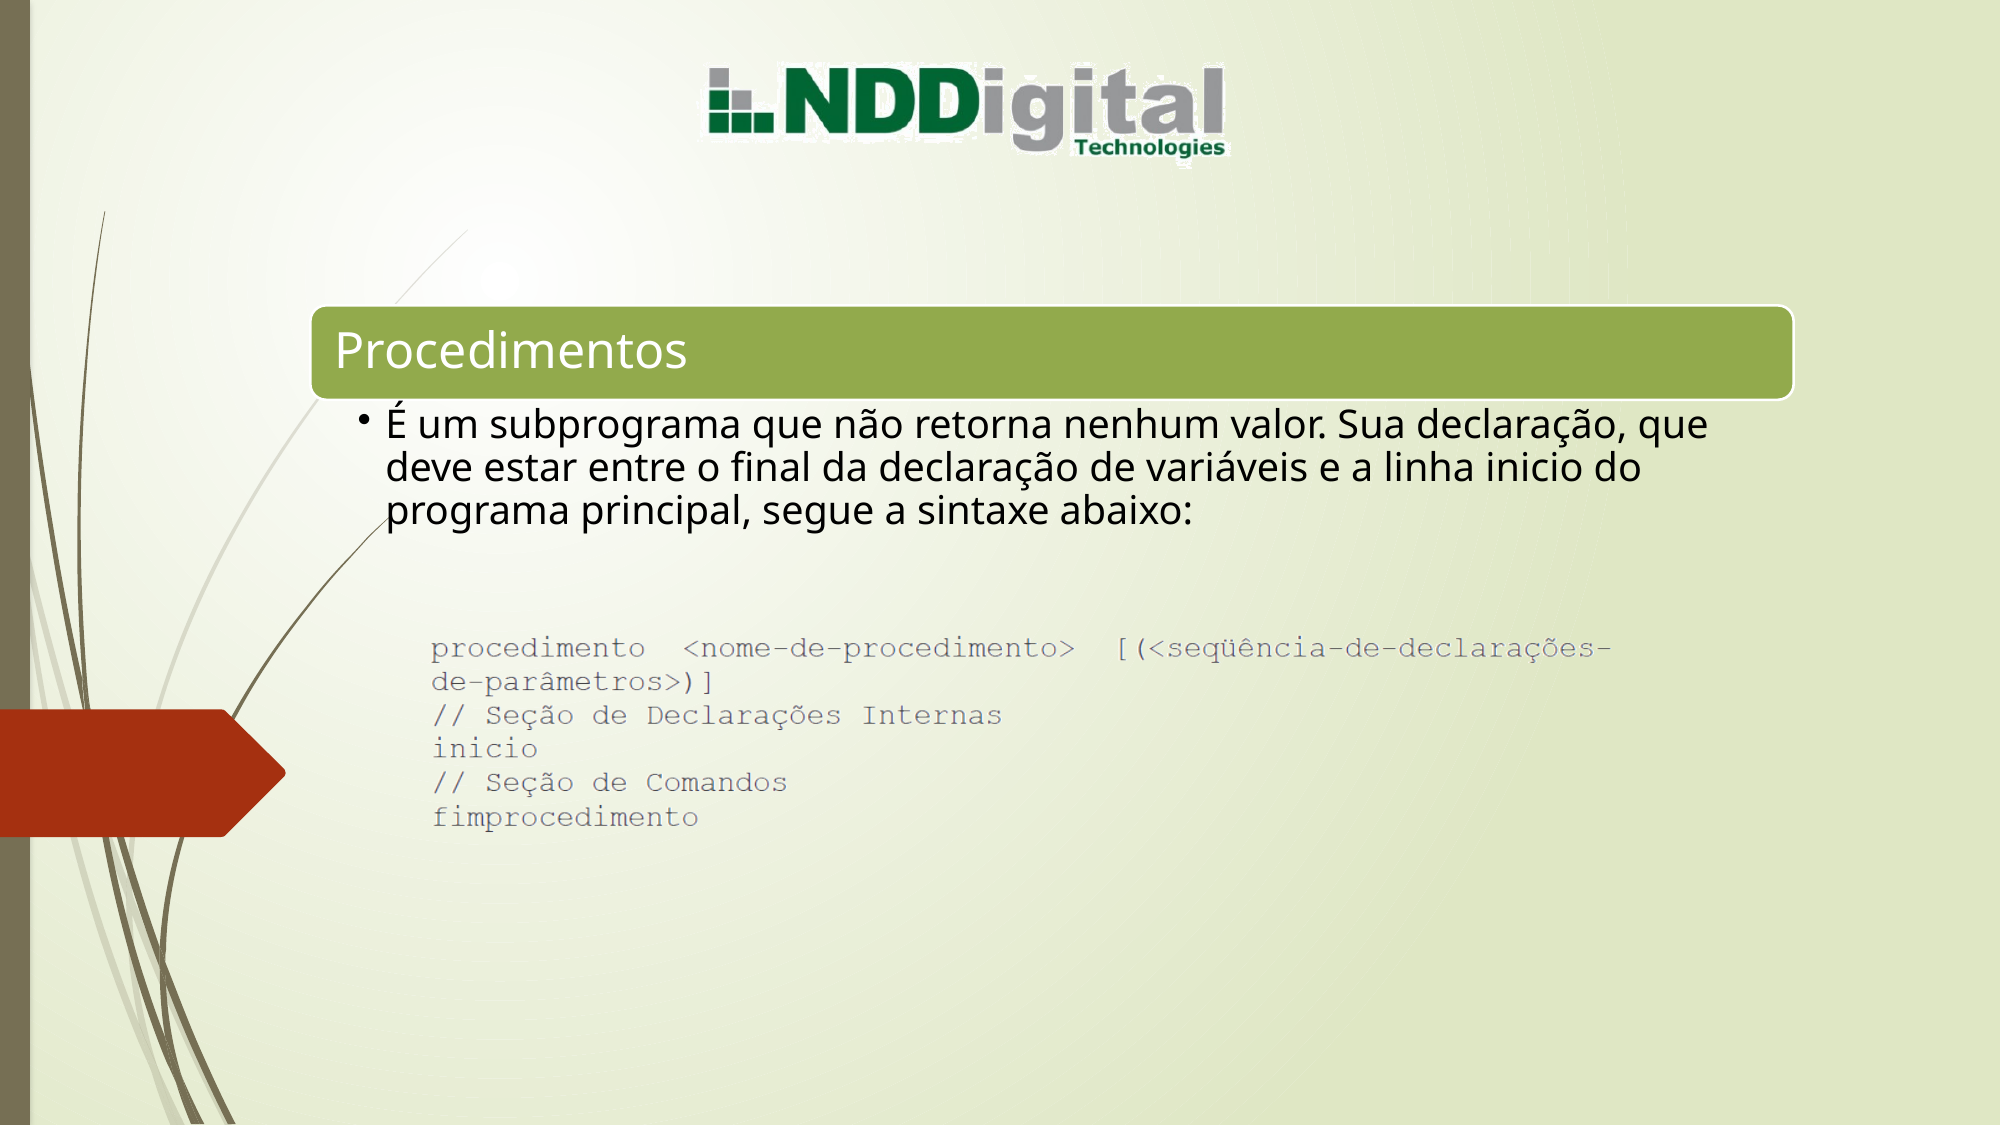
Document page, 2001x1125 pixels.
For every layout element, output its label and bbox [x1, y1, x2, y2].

picture [684, 0, 1248, 180]
picture [415, 627, 1661, 837]
text_box [310, 294, 1794, 554]
